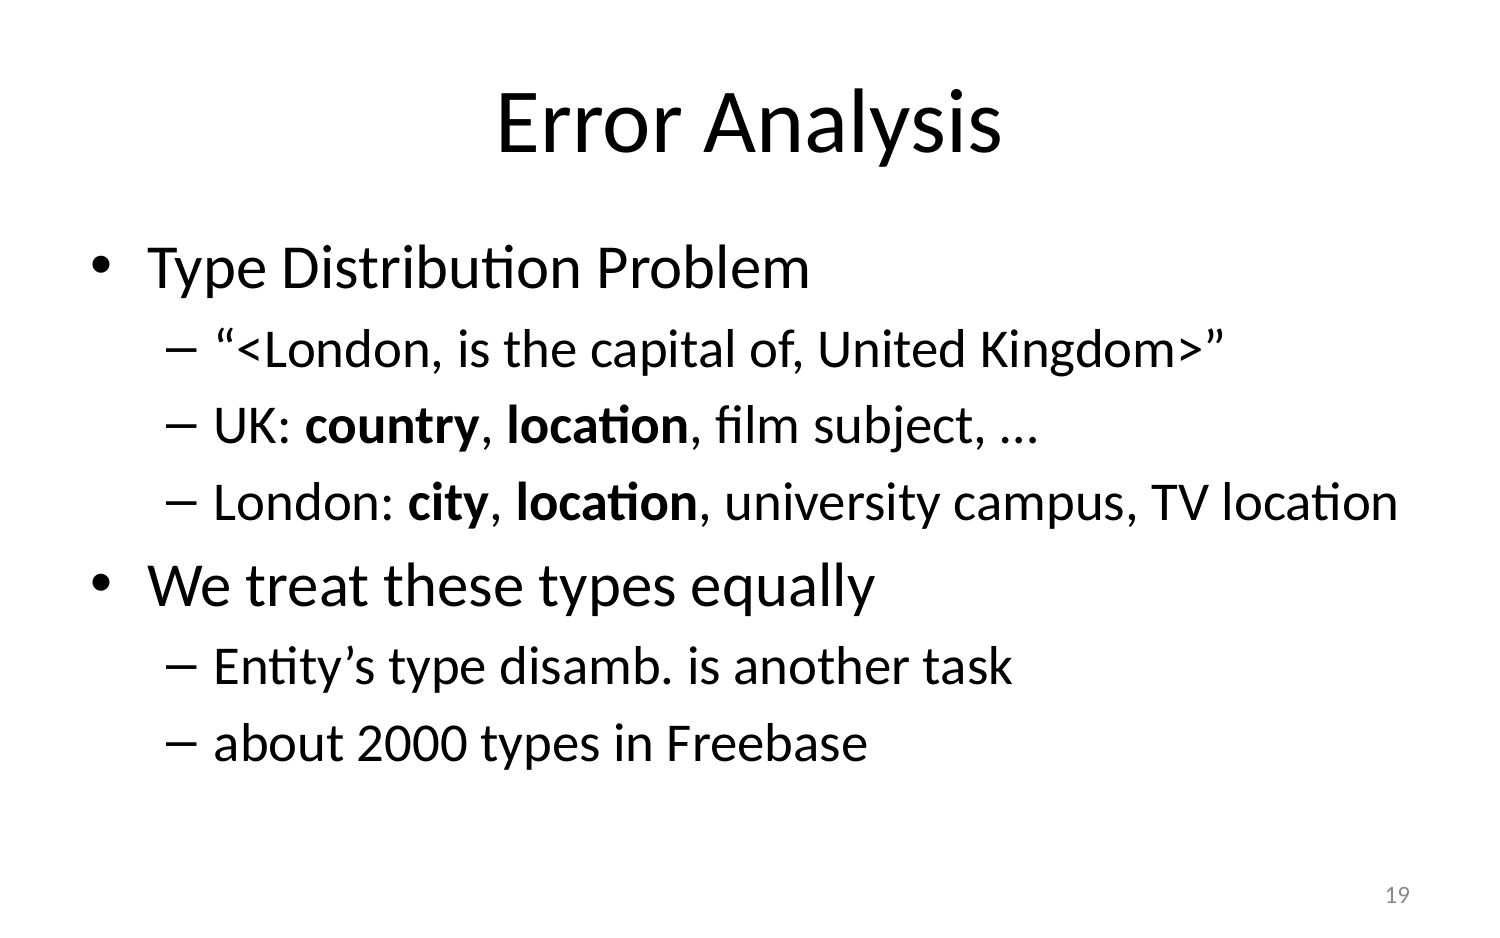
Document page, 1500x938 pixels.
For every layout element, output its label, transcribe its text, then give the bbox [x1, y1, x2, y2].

list Type Distribution Problem “<London, is the capital of, United Kingdom>” UK: country, location, film subject, … London: city, location, university campus, TV location We treat these types equally Entity’s type disamb. is another task about 2000 types in Freebase [75, 218, 1425, 838]
slide_number 19 [1074, 868, 1425, 919]
title Error Analysis [75, 37, 1425, 194]
